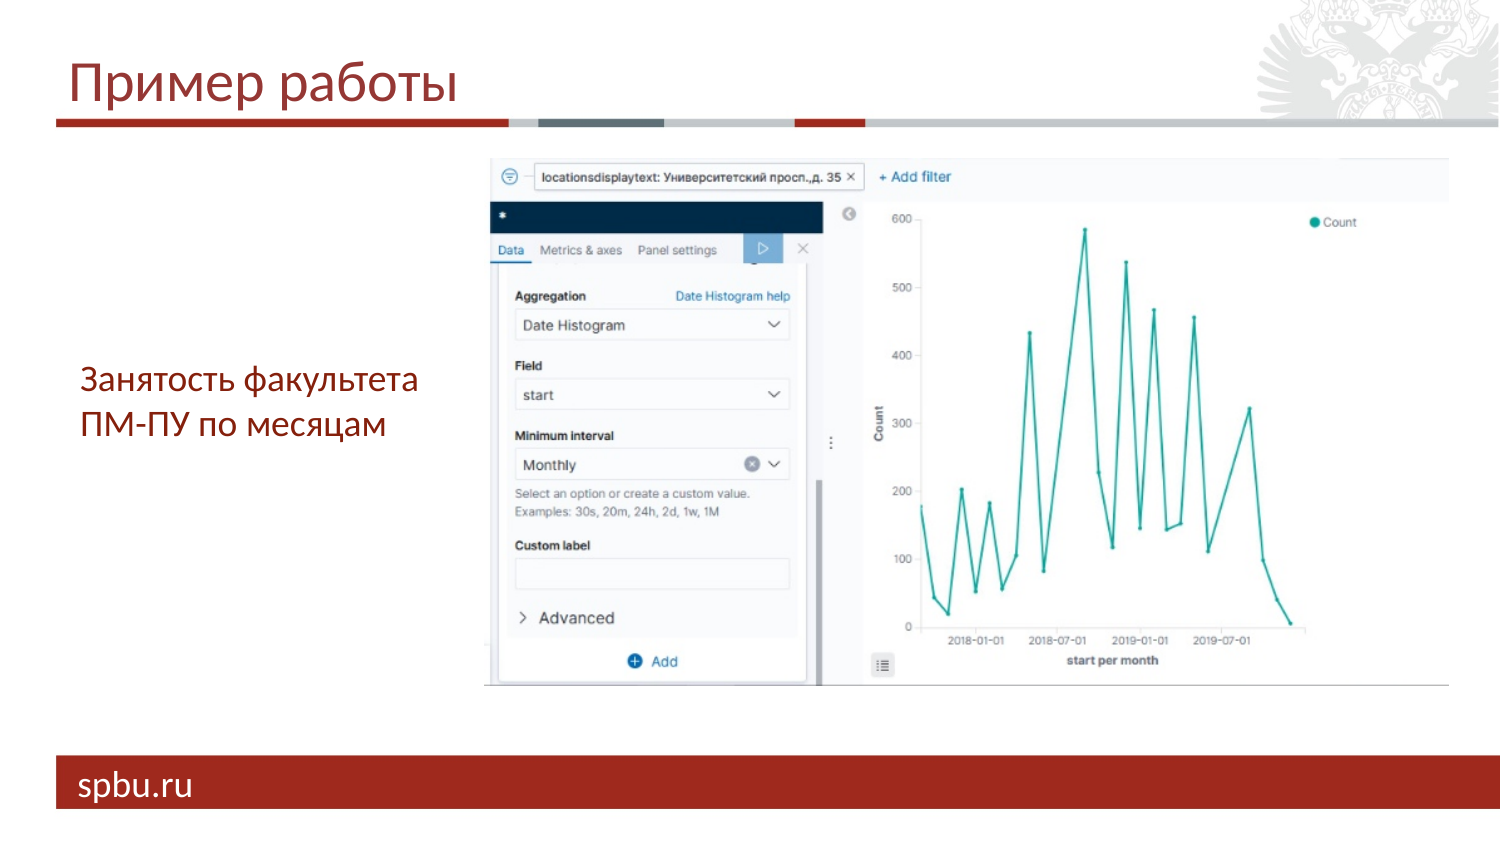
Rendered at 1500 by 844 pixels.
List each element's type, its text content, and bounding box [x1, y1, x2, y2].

text_box Занятость факультета ПМ-ПУ по месяцам [65, 339, 448, 481]
picture [0, 0, 1500, 844]
title Пример работы [53, 43, 646, 113]
